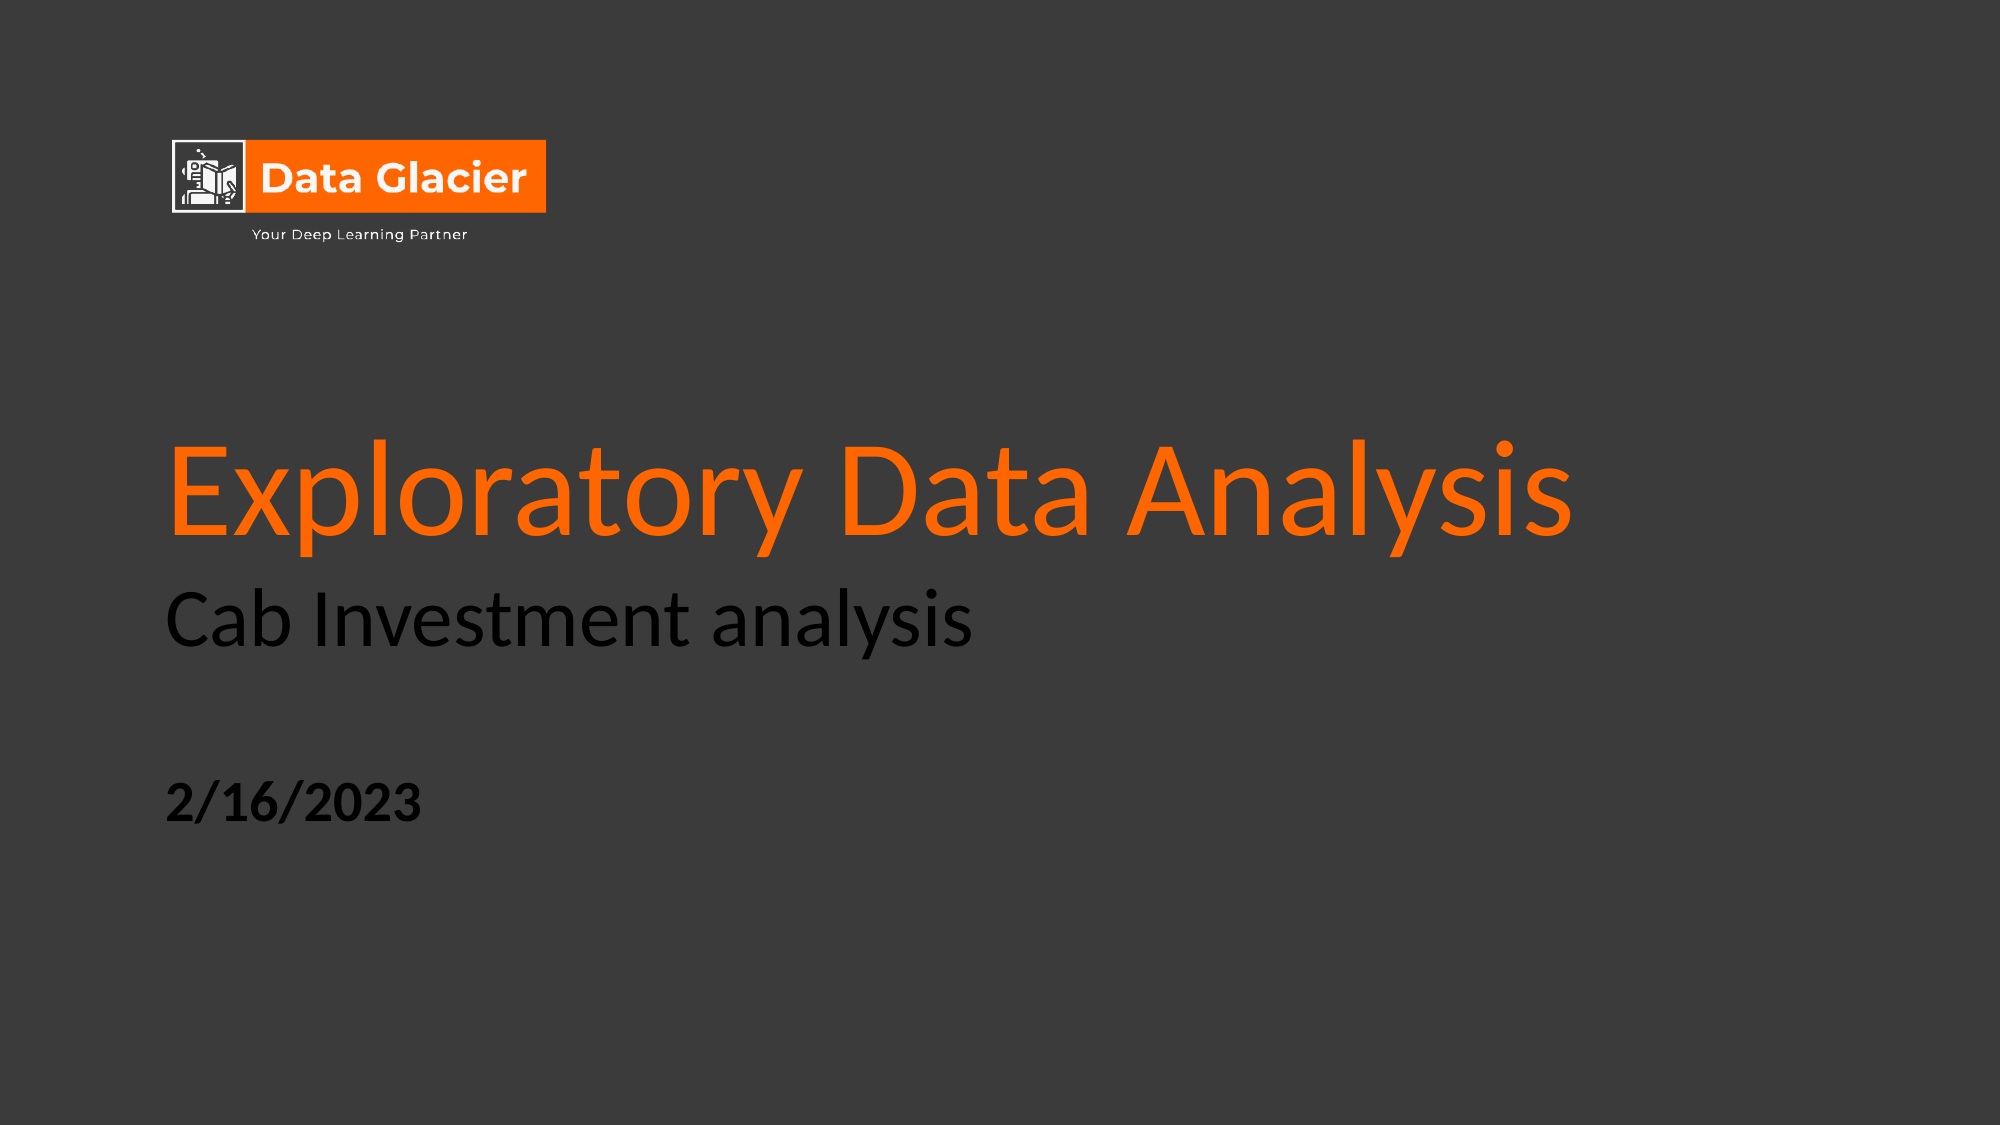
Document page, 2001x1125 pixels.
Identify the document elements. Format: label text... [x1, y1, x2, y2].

text_box Exploratory Data Analysis Cab Investment analysis 2/16/2023 [150, 390, 1591, 841]
picture [168, 0, 550, 382]
